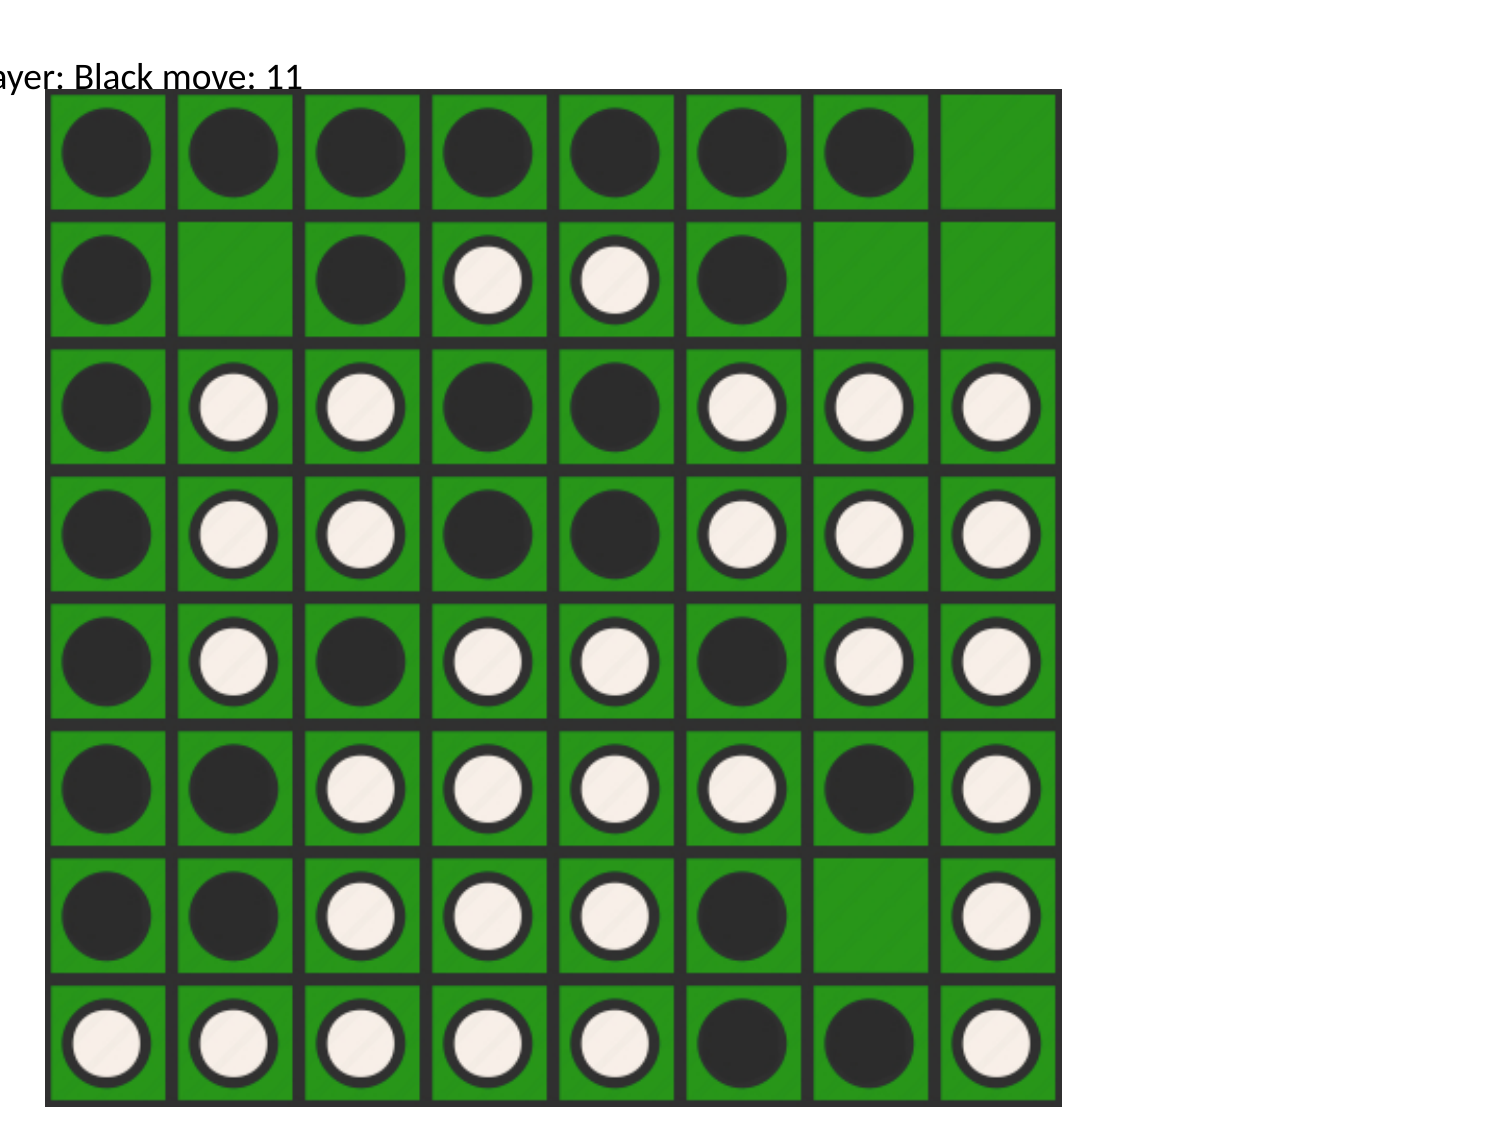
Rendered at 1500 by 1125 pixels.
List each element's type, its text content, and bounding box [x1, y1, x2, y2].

picture [44, 89, 1062, 1107]
text_box turn: 55 player: Black move: 11 [0, 44, 319, 105]
